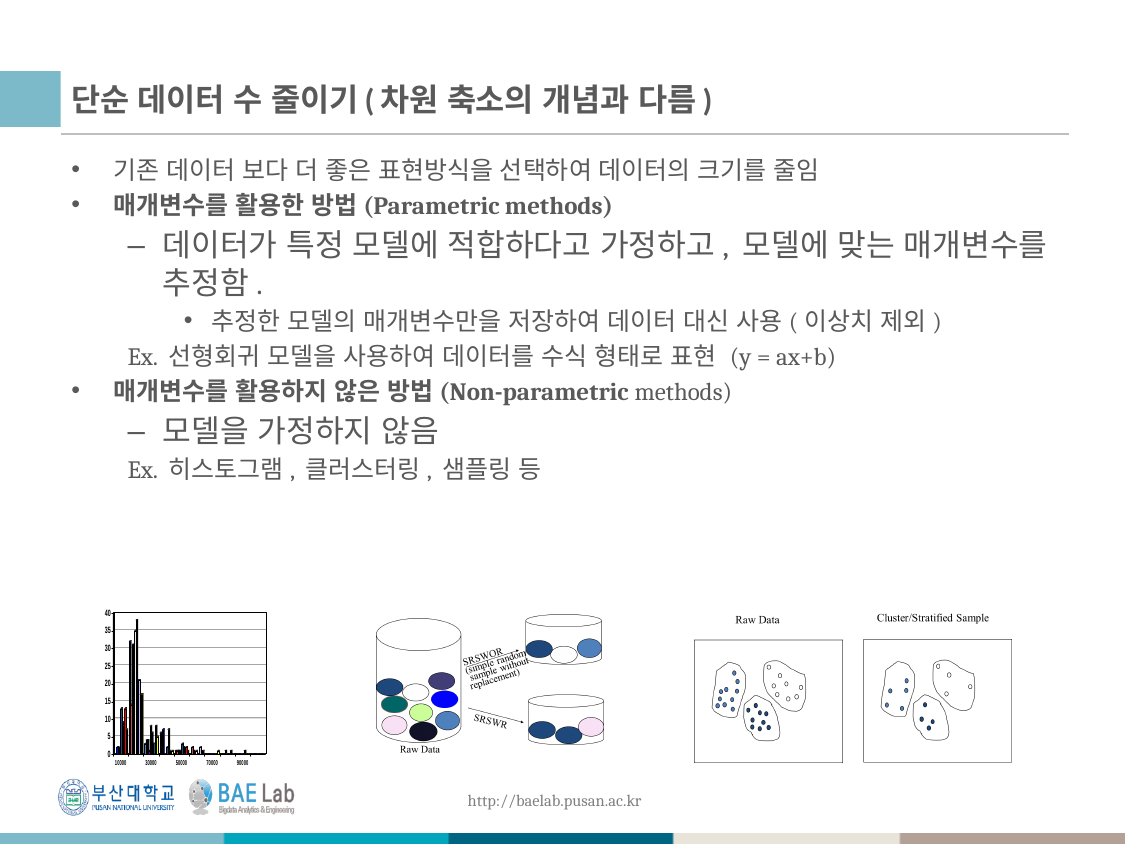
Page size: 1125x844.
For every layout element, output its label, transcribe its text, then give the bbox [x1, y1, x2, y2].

list 기존 데이터 보다 더 좋은 표현방식을 선택하여 데이터의 크기를 줄임 매개변수를 활용한 방법(Parametric methods) 데이터가 특정 모델에 적합하다고 가정하고, 모델에 맞는 매개변수를 추정함. 추정한 모델의 매개변수만을 저장하여 데이터 대신 사용(이상치 제외) Ex. 선형회귀 모델을 사용하여 데이터를 수식 형태로 표현 (y = ax+b) 매개변수를 활용하지 않은 방법(Non-parametric methods) 모델을 가정하지 않음 Ex. 히스토그램, 클러스터링, 샘플링 등 [56, 146, 1069, 754]
picture [0, 833, 448, 844]
picture [55, 775, 175, 819]
picture [376, 614, 604, 761]
picture [673, 833, 1125, 844]
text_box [92, 598, 306, 777]
title 단순 데이터 수 줄이기(차원 축소의 개념과 다름) [56, 71, 1069, 125]
picture [693, 607, 1013, 764]
picture [186, 777, 300, 816]
